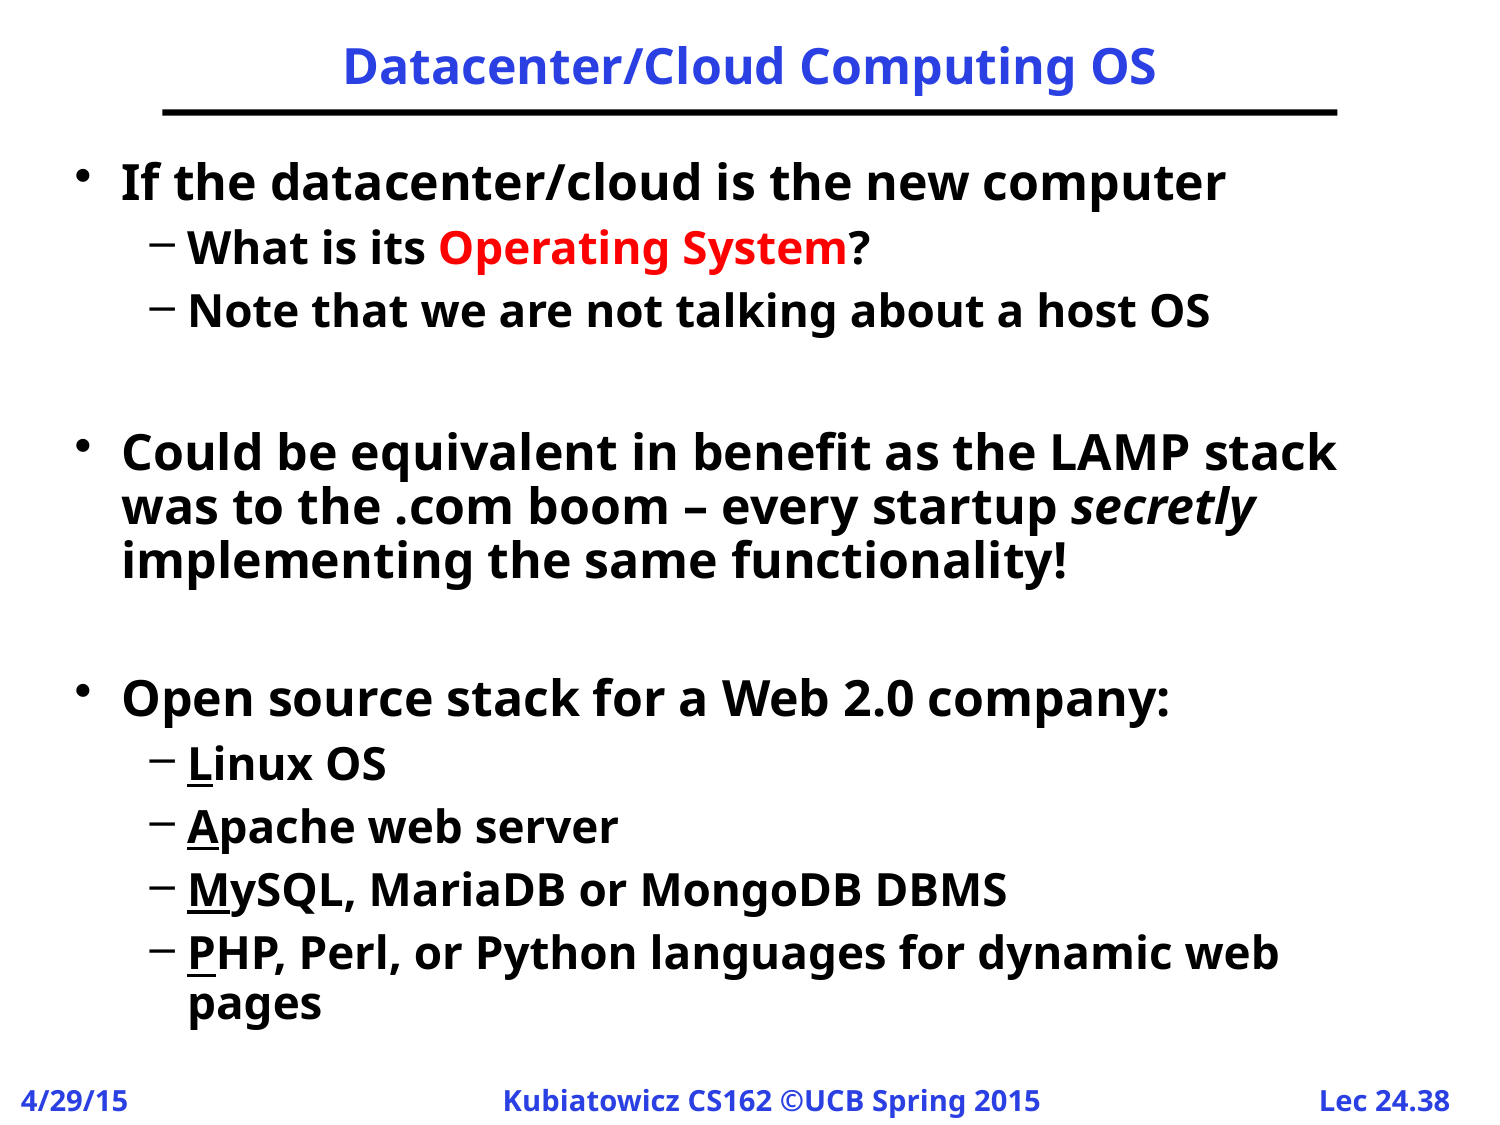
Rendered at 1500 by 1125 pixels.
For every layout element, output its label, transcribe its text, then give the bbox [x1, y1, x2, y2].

list If the datacenter/cloud is the new computer What is its Operating System? Note that we are not talking about a host OS Could be equivalent in benefit as the LAMP stack was to the .com boom – every startup secretly implementing the same functionality! Open source stack for a Web 2.0 company: Linux OS Apache web server MySQL, MariaDB or MongoDB DBMS PHP, Perl, or Python languages for dynamic web pages [59, 149, 1419, 1100]
title Datacenter/Cloud Computing OS [162, 24, 1338, 113]
